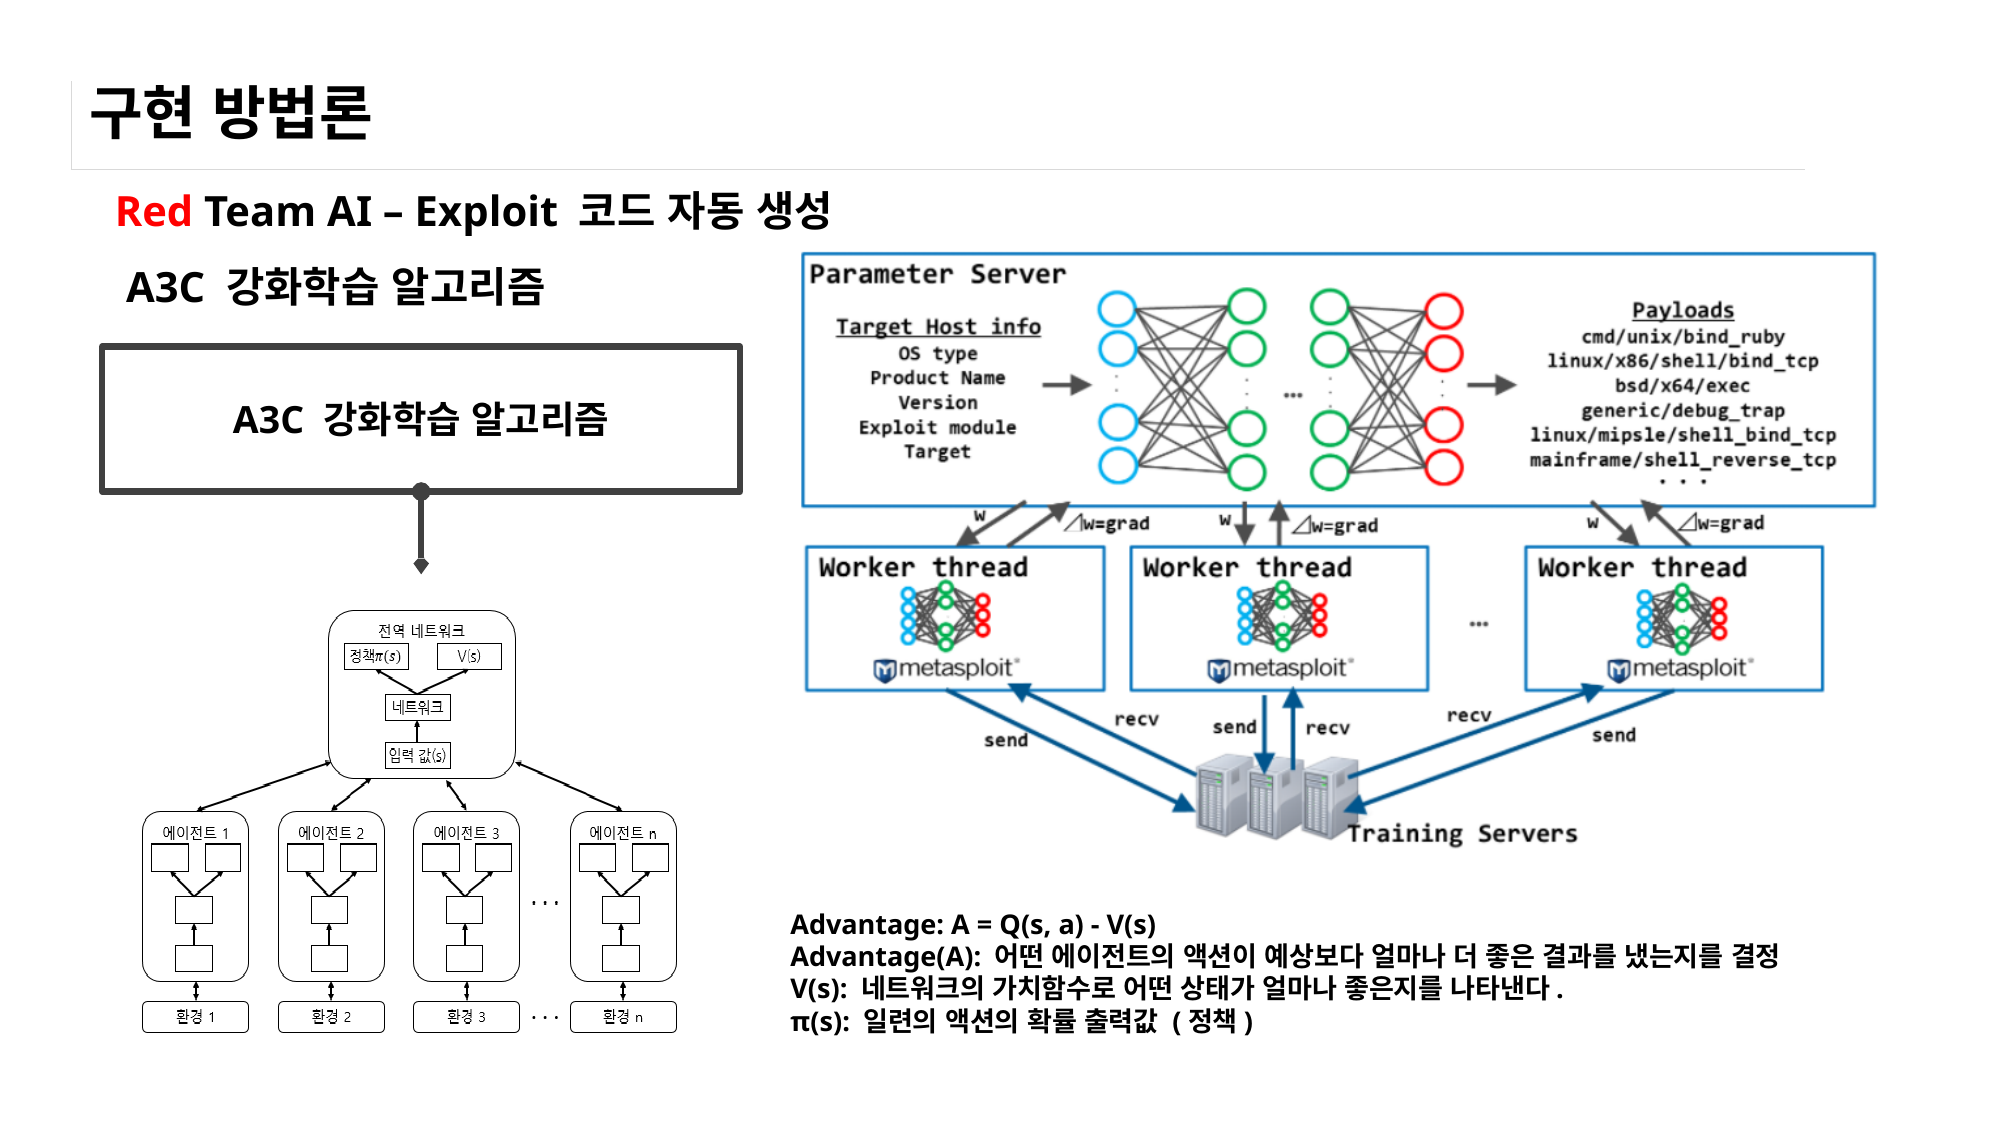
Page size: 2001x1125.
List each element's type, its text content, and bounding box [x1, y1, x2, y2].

text_box A3C 강화학습 알고리즘 [111, 253, 561, 319]
picture [113, 595, 705, 1048]
picture [787, 243, 1907, 852]
title 구현 방법론 [74, 61, 1949, 162]
text_box Red Team AI – Exploit 코드 자동 생성 [99, 177, 849, 242]
text_box Advantage: A = Q(s, a) - V(s) Advantage(A): 어떤 에이전트의 액션이 예상보다 얼마나 더 좋은 결과를 냈는지를 결정 V(s): 네트워크의 가치함수로 어떤 상태가 얼마나 좋은지를 나타낸다. π(s): 일련의 액션의 확률 출력값 (정책) [775, 899, 1894, 1077]
text_box A3C 강화학습 알고리즘 [100, 344, 742, 494]
